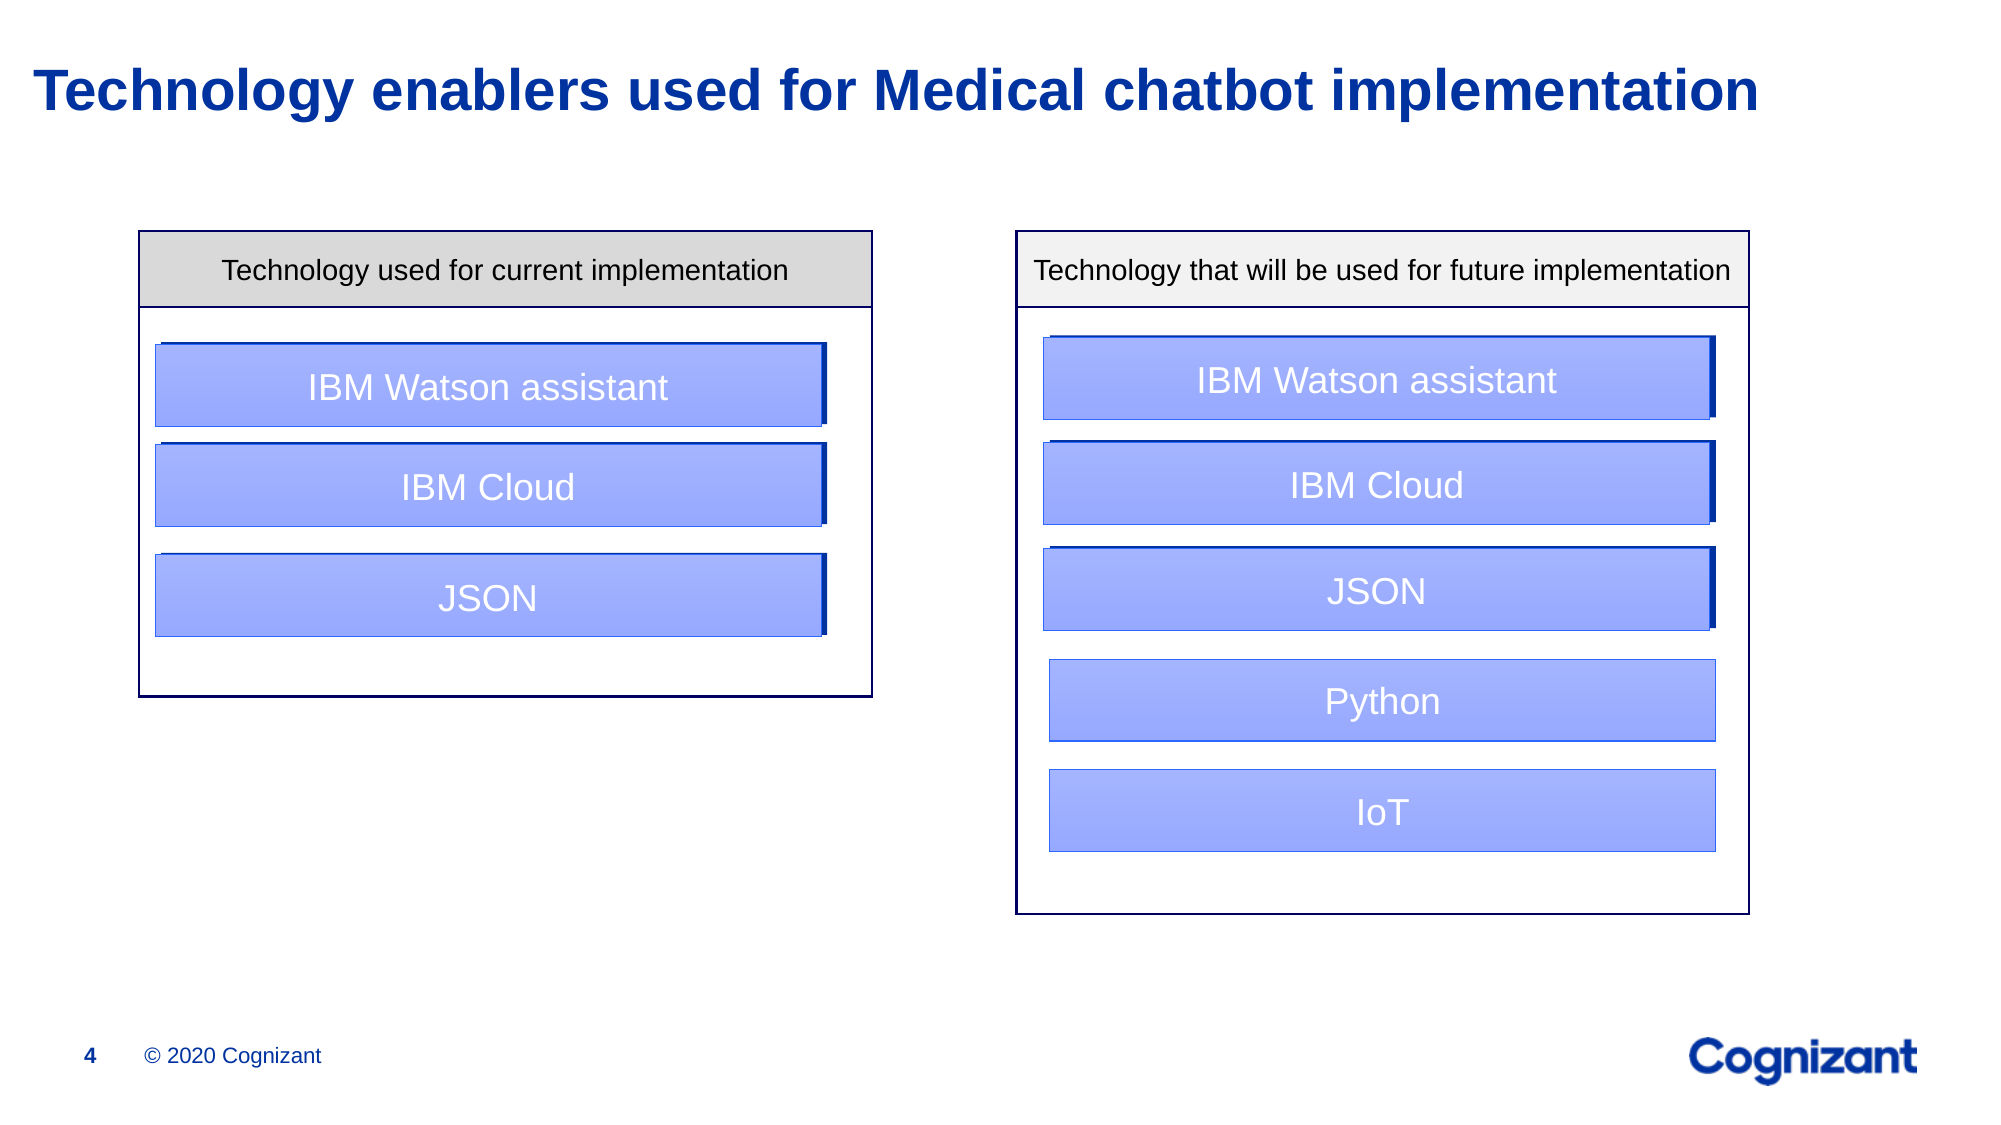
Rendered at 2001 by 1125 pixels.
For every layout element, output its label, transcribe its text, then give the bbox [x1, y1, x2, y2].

text_box [160, 552, 828, 636]
picture [1689, 1037, 1917, 1086]
text_box [160, 441, 828, 525]
text_box Technology used for current implementation [138, 230, 873, 306]
text_box IBM Cloud [155, 444, 822, 527]
text_box IBM Watson assistant [1043, 337, 1710, 420]
text_box Python [1049, 659, 1716, 742]
title Technology enablers used for Medical chatbot implementation [33, 60, 2000, 196]
slide_number 4 [84, 1041, 135, 1068]
text_box JSON [1043, 548, 1710, 631]
text_box [1015, 306, 1750, 915]
text_box [138, 306, 873, 698]
text_box [1049, 334, 1717, 418]
text_box [1049, 439, 1717, 523]
text_box [160, 341, 828, 425]
text_box IBM Cloud [1043, 442, 1710, 525]
footer © 2020 Cognizant [144, 1026, 1145, 1068]
text_box IoT [1049, 769, 1716, 852]
text_box IBM Watson assistant [155, 344, 822, 427]
text_box [1049, 545, 1717, 629]
text_box Technology that will be used for future implementation [1015, 230, 1750, 306]
text_box JSON [155, 554, 822, 637]
